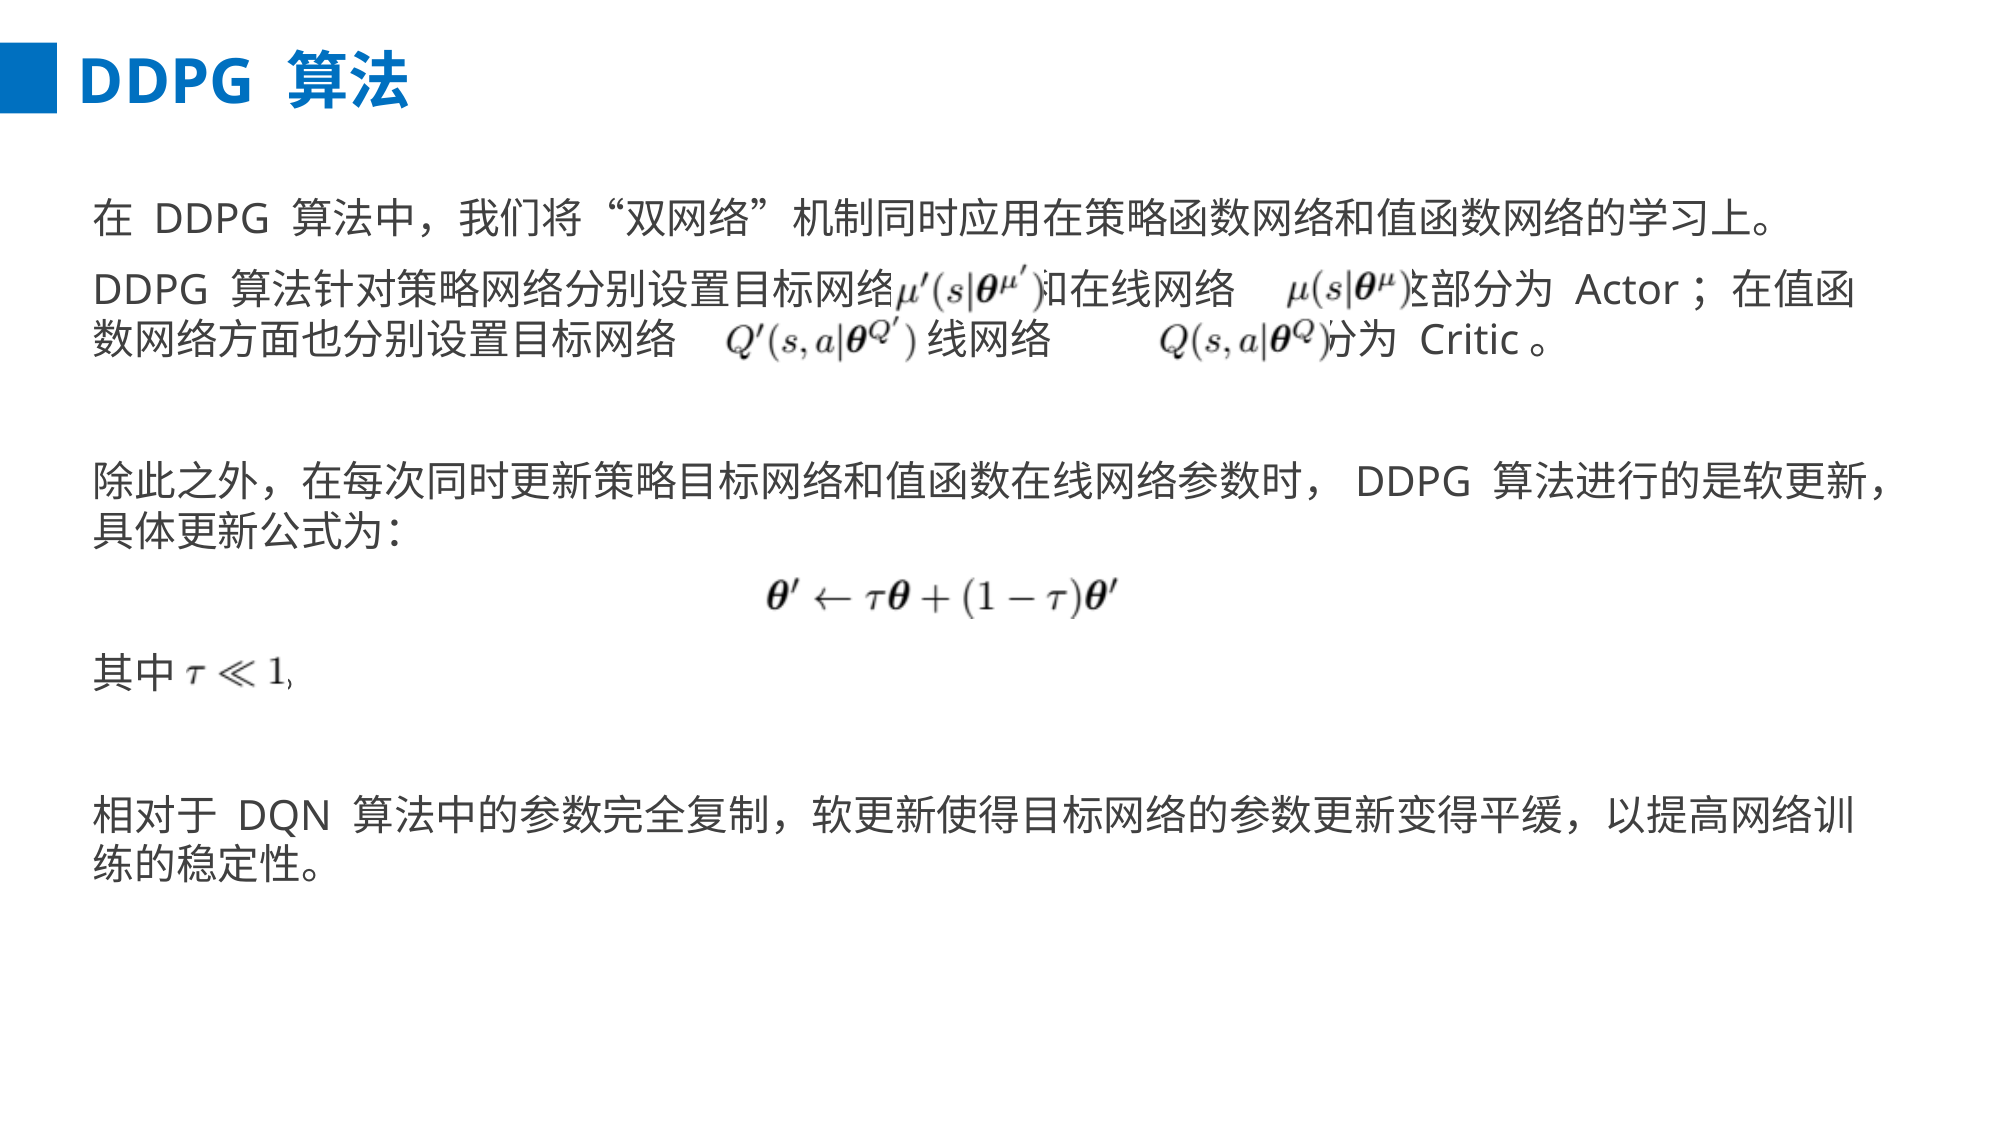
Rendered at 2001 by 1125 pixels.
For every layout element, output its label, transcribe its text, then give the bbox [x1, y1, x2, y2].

picture [723, 257, 1044, 366]
picture [762, 563, 1124, 619]
list 在 DDPG 算法中，我们将“双网络”机制同时应用在策略函数网络和值函数网络的学习上。 DDPG 算法针对策略网络分别设置目标网络 和在线网络 ，这部分为 Actor；在值函数网络方面也分别设置目标网络 和在线网络 ，这部分为 Critic。 除此之外，在每次同时更新策略目标网络和值函数在线网络参数时，DDPG 算法进行的是软更新，具体更新公式为： 其中 。 相对于 DQN 算法中的参数完全复制，软更新使得目标网络的参数更新变得平缓，以提高网络训练的稳定性。 [77, 184, 1896, 967]
picture [1156, 263, 1412, 364]
picture [186, 643, 288, 693]
list DDPG 算法 [77, 49, 1588, 107]
